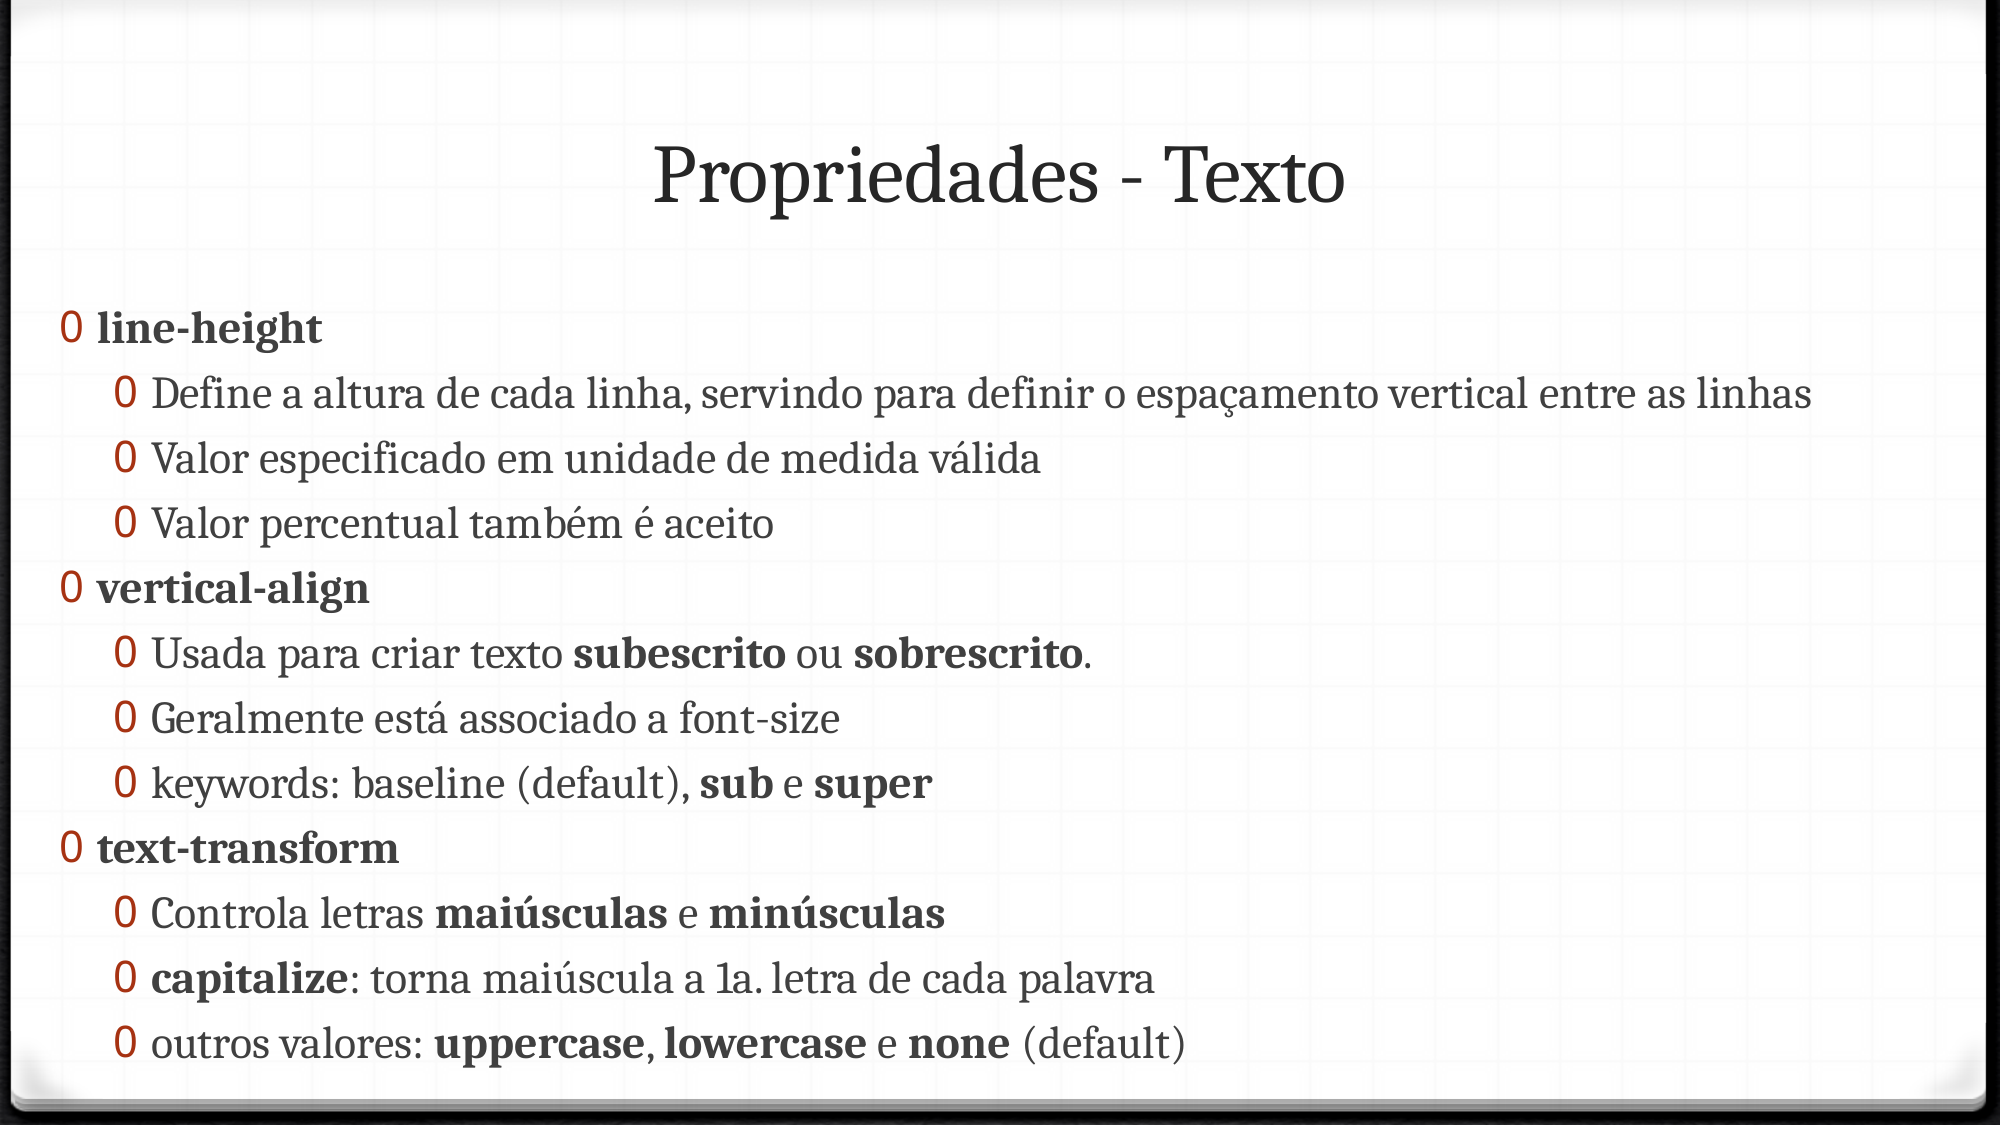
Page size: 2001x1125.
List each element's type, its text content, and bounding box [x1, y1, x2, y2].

text_box Propriedades - Texto [340, 71, 1660, 268]
text_box line-height Define a altura de cada linha, servindo para definir o espaçamento vertical entre as linhas Valor especificado em unidade de medida válida Valor percentual também é aceito vertical-align Usada para criar texto subescrito ou sobrescrito. Geralmente está associado a font-size keywords: baseline (default), sub e super text-transform Controla letras maiúsculas e minúsculas capitalize: torna maiúscula a 1a. letra de cada palavra outros valores: uppercase, lowercase e none (default) [44, 290, 1953, 983]
picture [0, 0, 2001, 1125]
